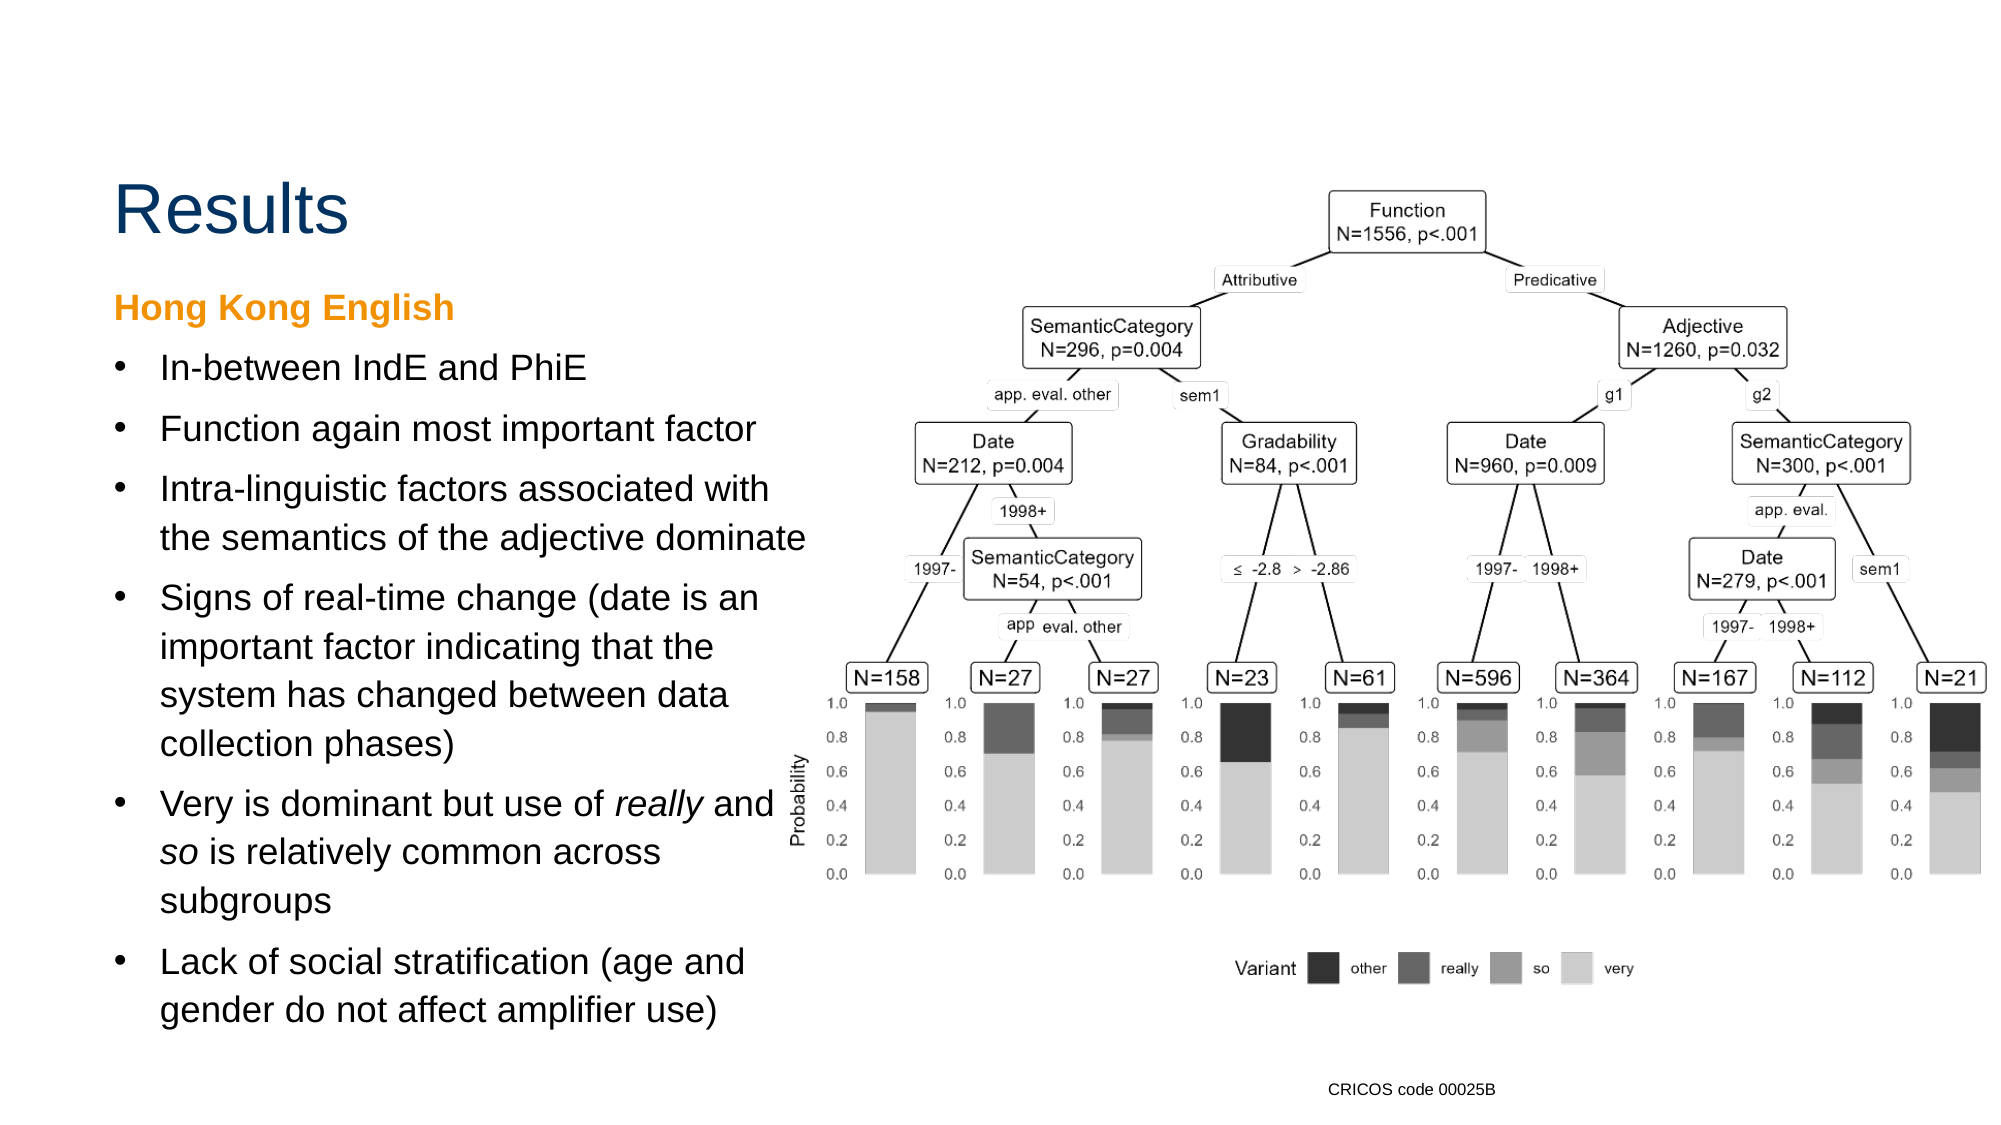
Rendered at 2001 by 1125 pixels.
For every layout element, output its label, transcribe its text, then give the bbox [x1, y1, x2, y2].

title Results [114, 172, 692, 250]
list Hong Kong English In-between IndE and PhiE Function again most important factor Intra-linguistic factors associated with the semantics of the adjective dominate Signs of real-time change (date is an important factor indicating that the system has changed between data collection phases) Very is dominant but use of really and so is relatively common across subgroups Lack of social stratification (age and gender do not affect amplifier use) [114, 278, 823, 1035]
picture [692, 148, 2000, 1007]
